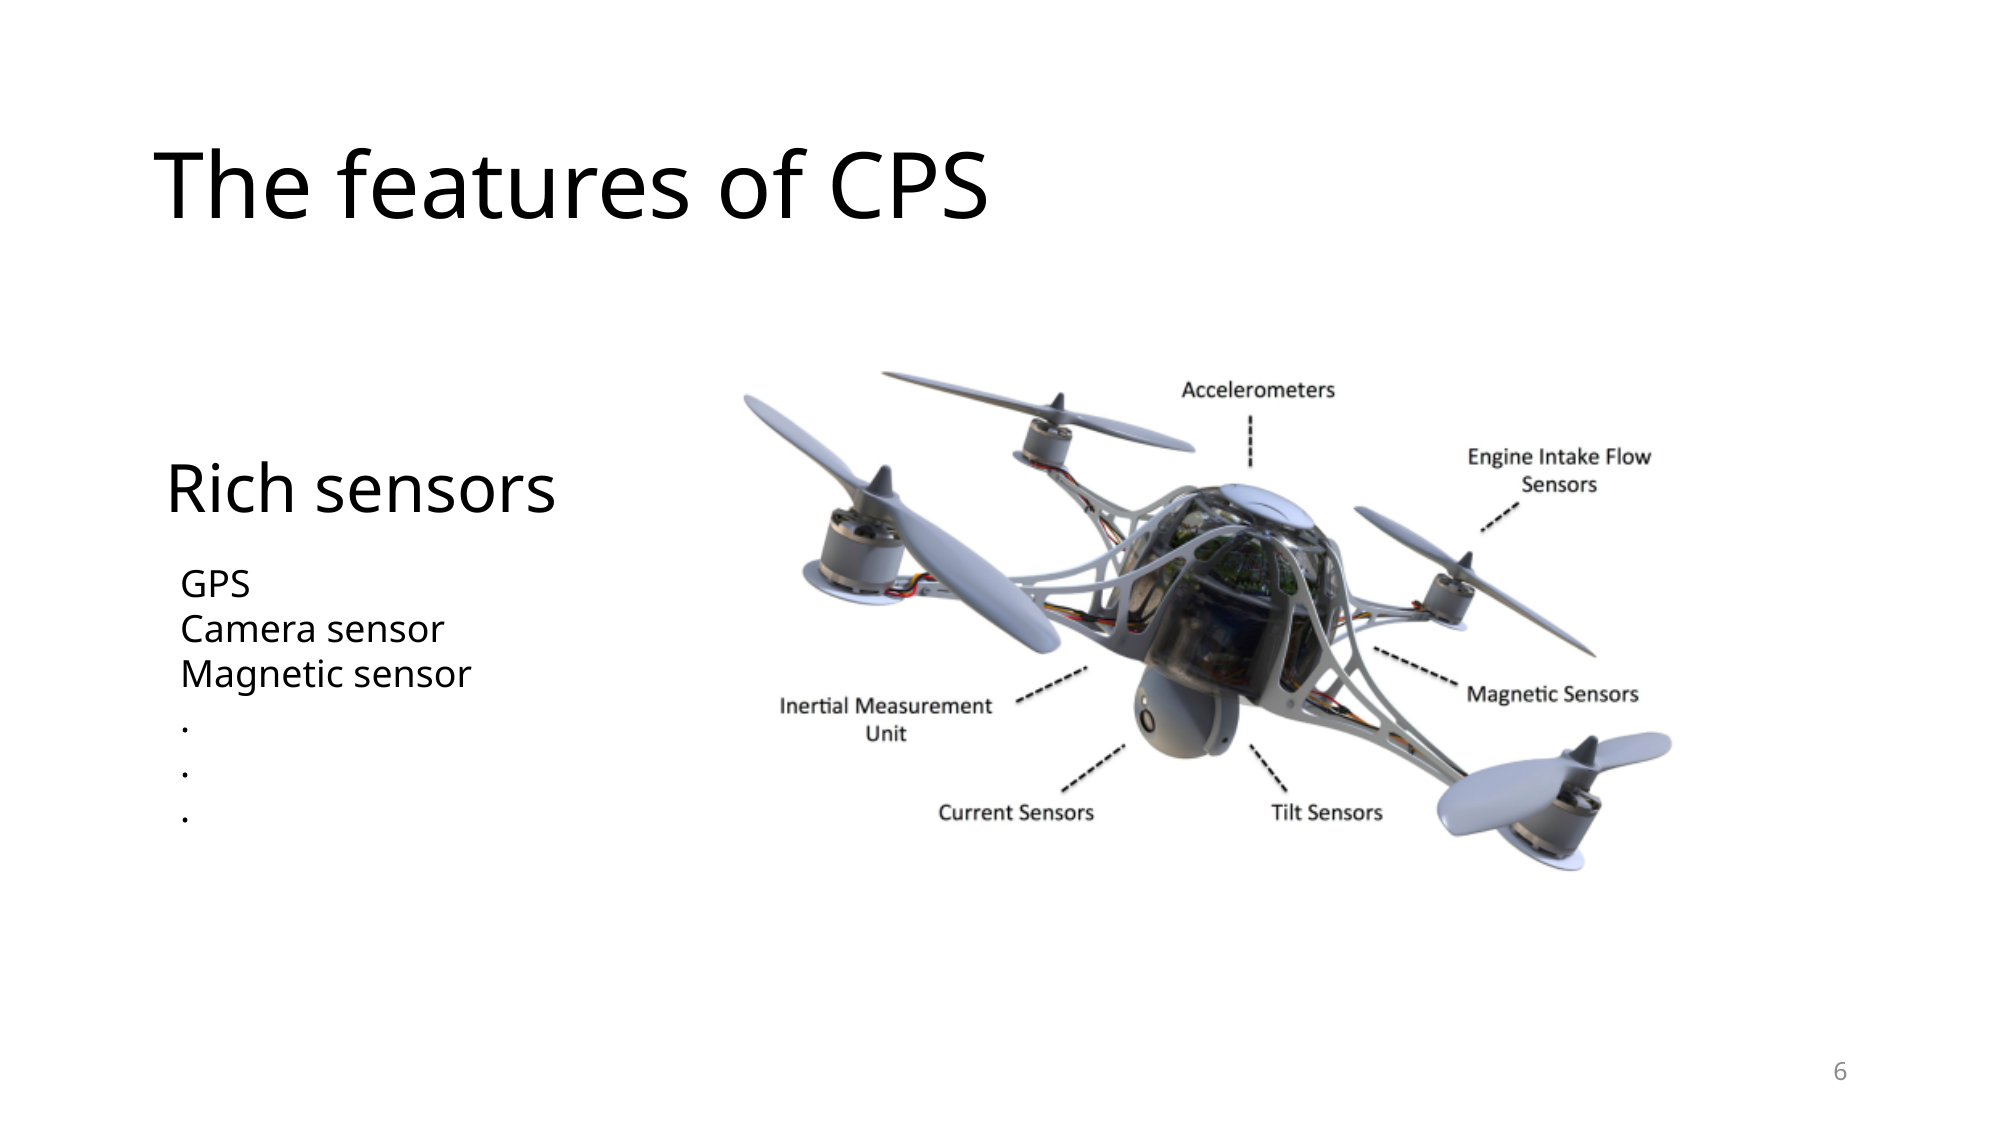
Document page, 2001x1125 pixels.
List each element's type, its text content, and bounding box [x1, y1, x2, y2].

slide_number 6 [1412, 1042, 1863, 1103]
picture [741, 370, 1674, 876]
text_box Rich sensors [114, 447, 609, 535]
title The features of CPS [139, 49, 1863, 246]
text_box GPS Camera sensor Magnetic sensor . . . [165, 552, 488, 883]
